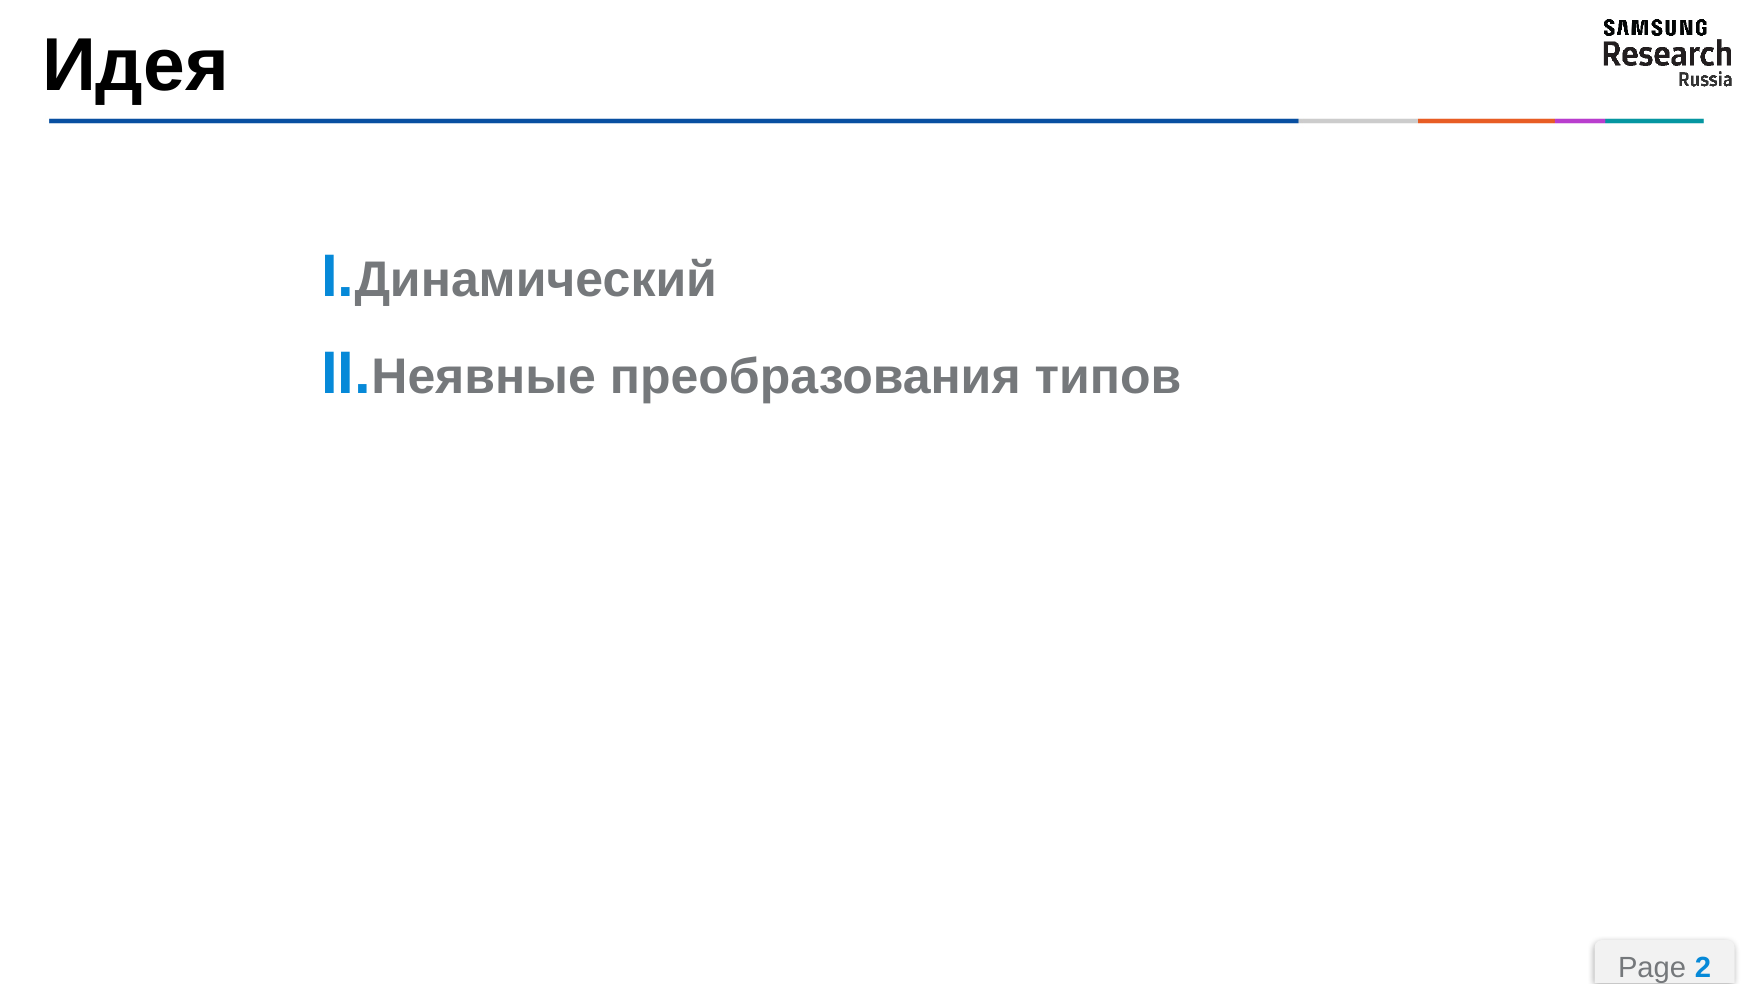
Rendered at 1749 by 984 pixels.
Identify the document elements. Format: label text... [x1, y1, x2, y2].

list Динамический Неявные преобразования типов [321, 238, 1427, 745]
picture [43, 121, 1708, 128]
title Идея [27, 0, 1749, 121]
